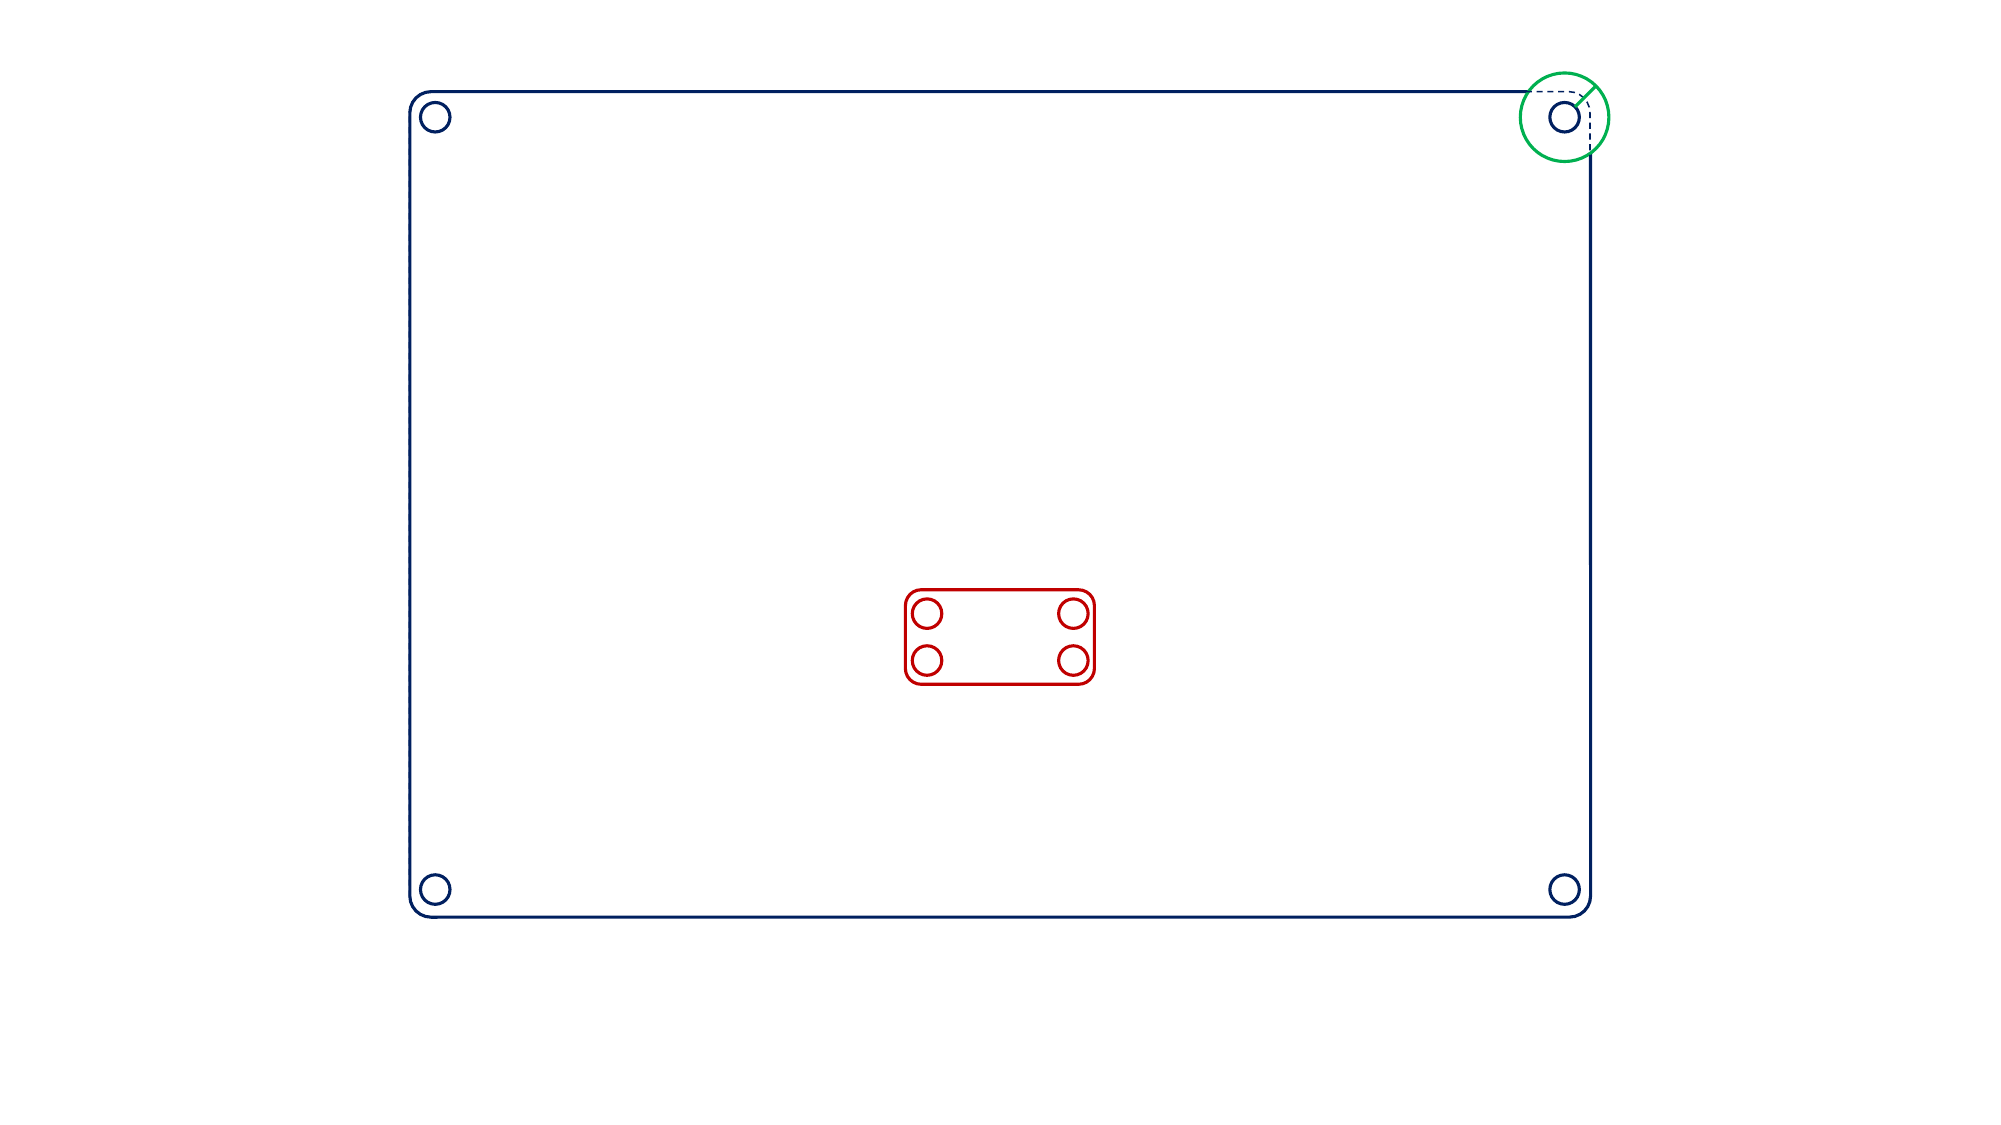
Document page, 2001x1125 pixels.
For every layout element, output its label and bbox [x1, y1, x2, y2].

text_box [1528, 71, 1610, 154]
text_box [905, 589, 1095, 685]
text_box [408, 90, 1592, 919]
text_box [1575, 85, 1596, 107]
